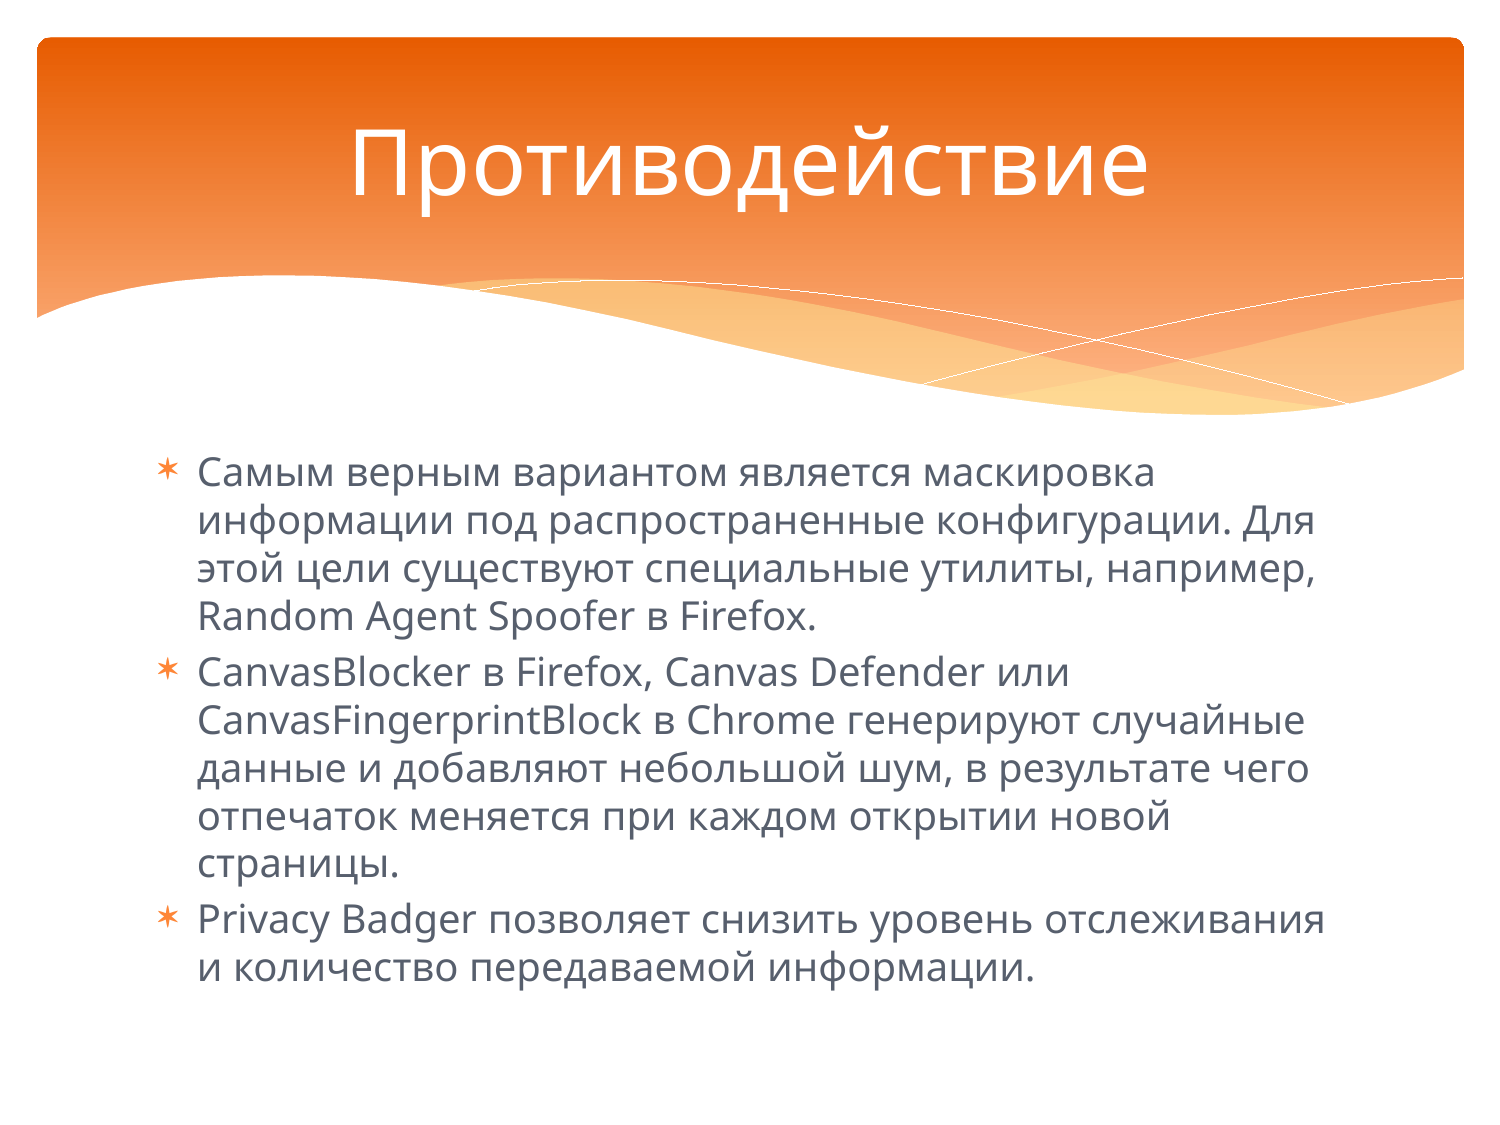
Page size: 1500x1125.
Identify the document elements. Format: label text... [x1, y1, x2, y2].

title Противодействие [75, 55, 1425, 261]
list Самым верным вариантом является маскировка информации под распространенные конфигурации. Для этой цели существуют специальные утилиты, например, Random Agent Spoofer в Firefox. CanvasBlocker в Firefox, Canvas Defender или CanvasFingerprintBlock в Chrome генерируют случайные данные и добавляют небольшой шум, в результате чего отпечаток меняется при каждом открытии новой страницы. Privacy Badger позволяет снизить уровень отслеживания и количество передаваемой информации. [143, 438, 1359, 1005]
